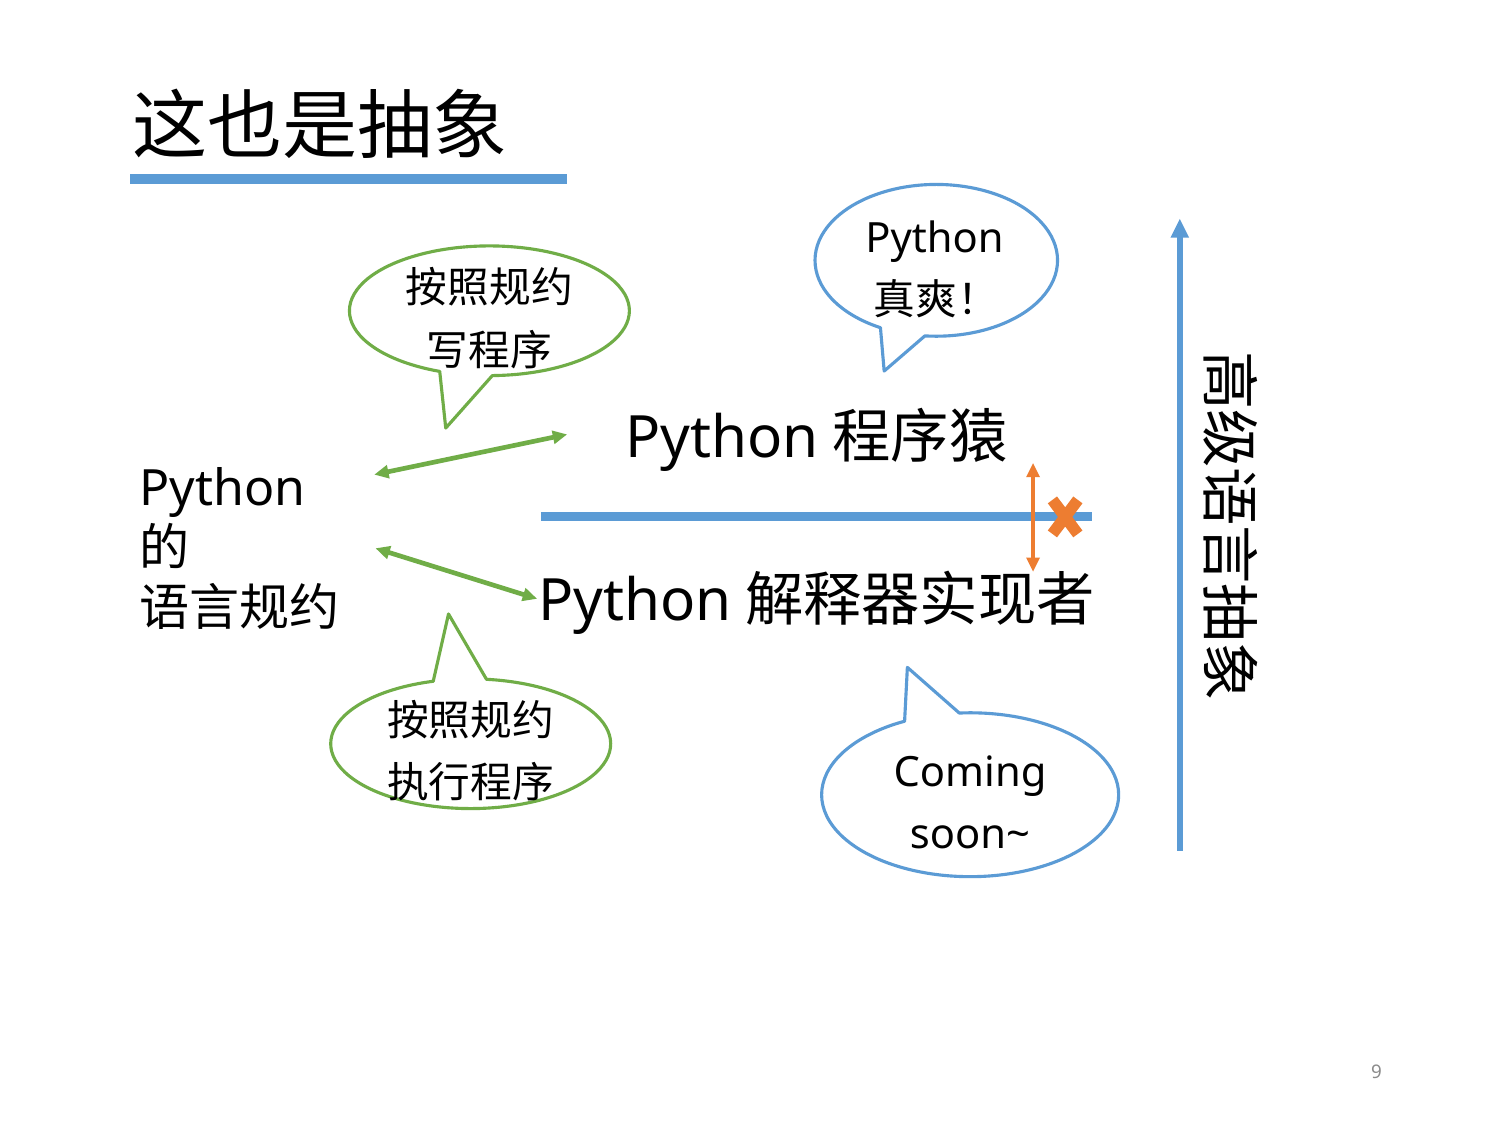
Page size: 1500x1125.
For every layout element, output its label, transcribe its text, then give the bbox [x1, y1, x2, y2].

text_box Python的 语言规约 [124, 448, 375, 643]
text_box [1047, 517, 1083, 538]
text_box Python真爽！ [815, 184, 1058, 372]
text_box 高级语言抽象 [1180, 336, 1275, 820]
text_box Python解释器实现者 [523, 554, 1110, 640]
text_box 这也是抽象 [117, 69, 523, 175]
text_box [375, 548, 537, 599]
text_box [374, 434, 567, 475]
text_box Python程序猿 [610, 391, 1023, 477]
slide_number 9 [1059, 1042, 1397, 1103]
text_box 高级语言抽象 [1173, 336, 1179, 820]
text_box 按照规约执行程序 [330, 613, 611, 809]
text_box [1047, 496, 1083, 516]
text_box 按照规约写程序 [349, 245, 630, 429]
text_box Coming soon~ [821, 667, 1119, 877]
